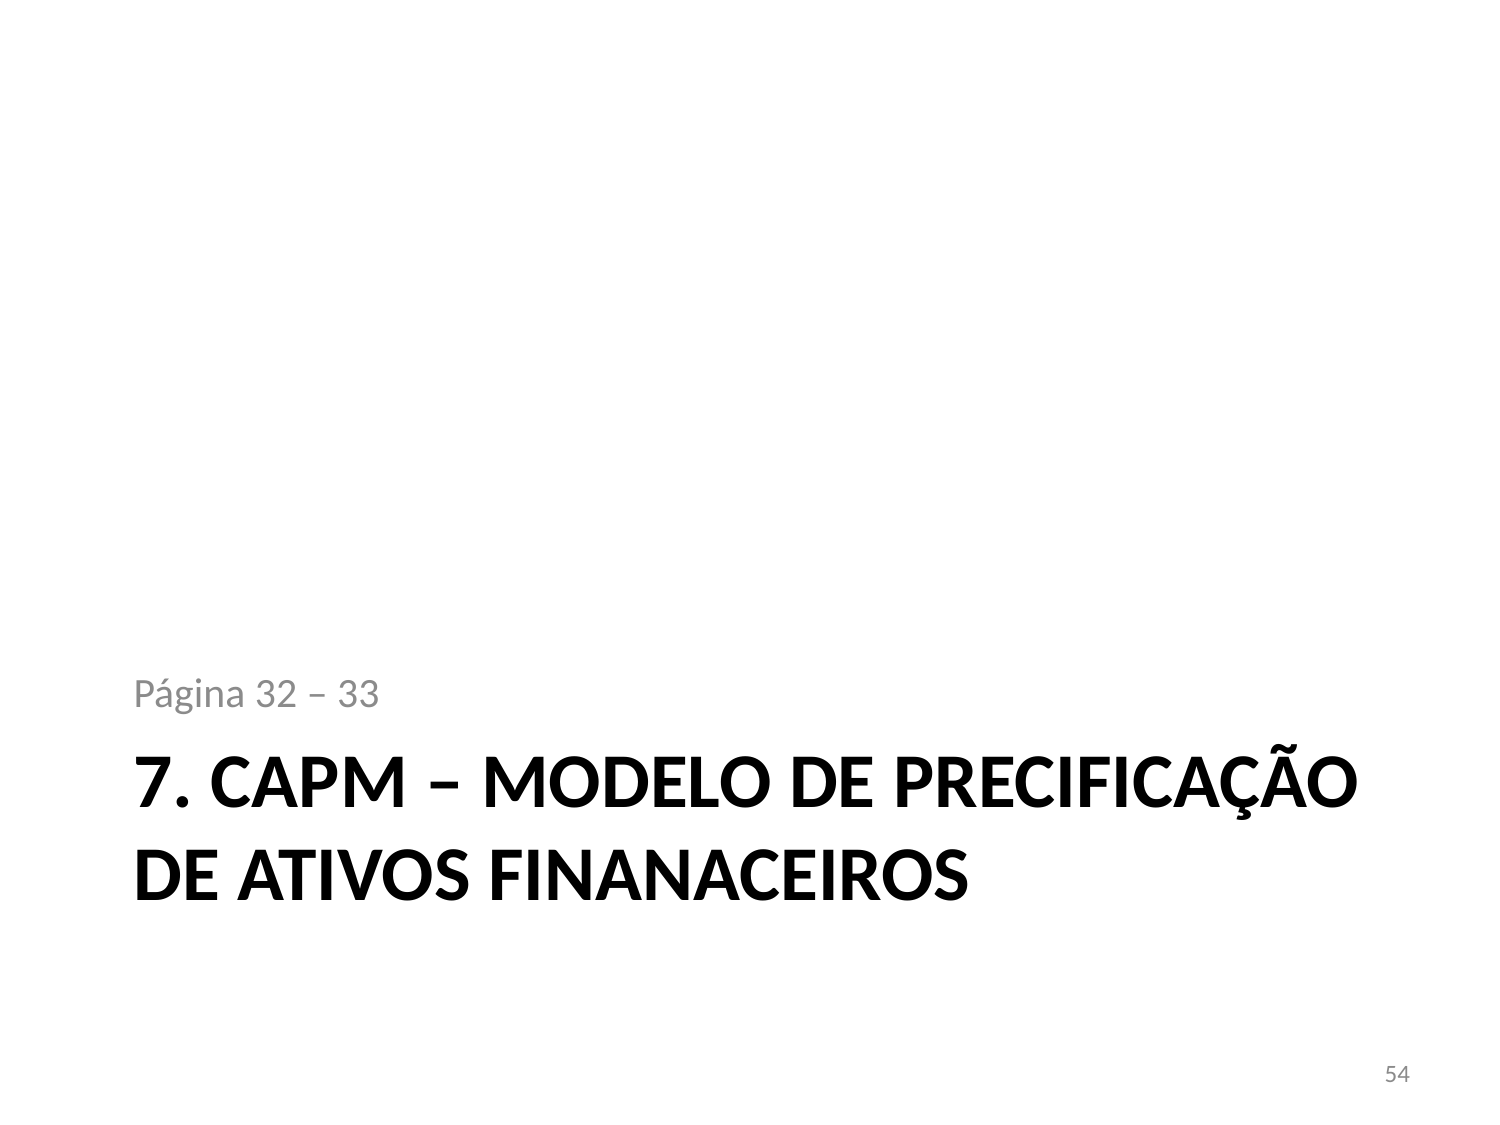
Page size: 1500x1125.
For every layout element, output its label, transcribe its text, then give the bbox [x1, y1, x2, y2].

list Página 32 – 33 [118, 476, 1394, 723]
slide_number 54 [1074, 1042, 1425, 1103]
title 7. CAPM – Modelo de precificação de ativos finanaceiros [118, 723, 1394, 947]
